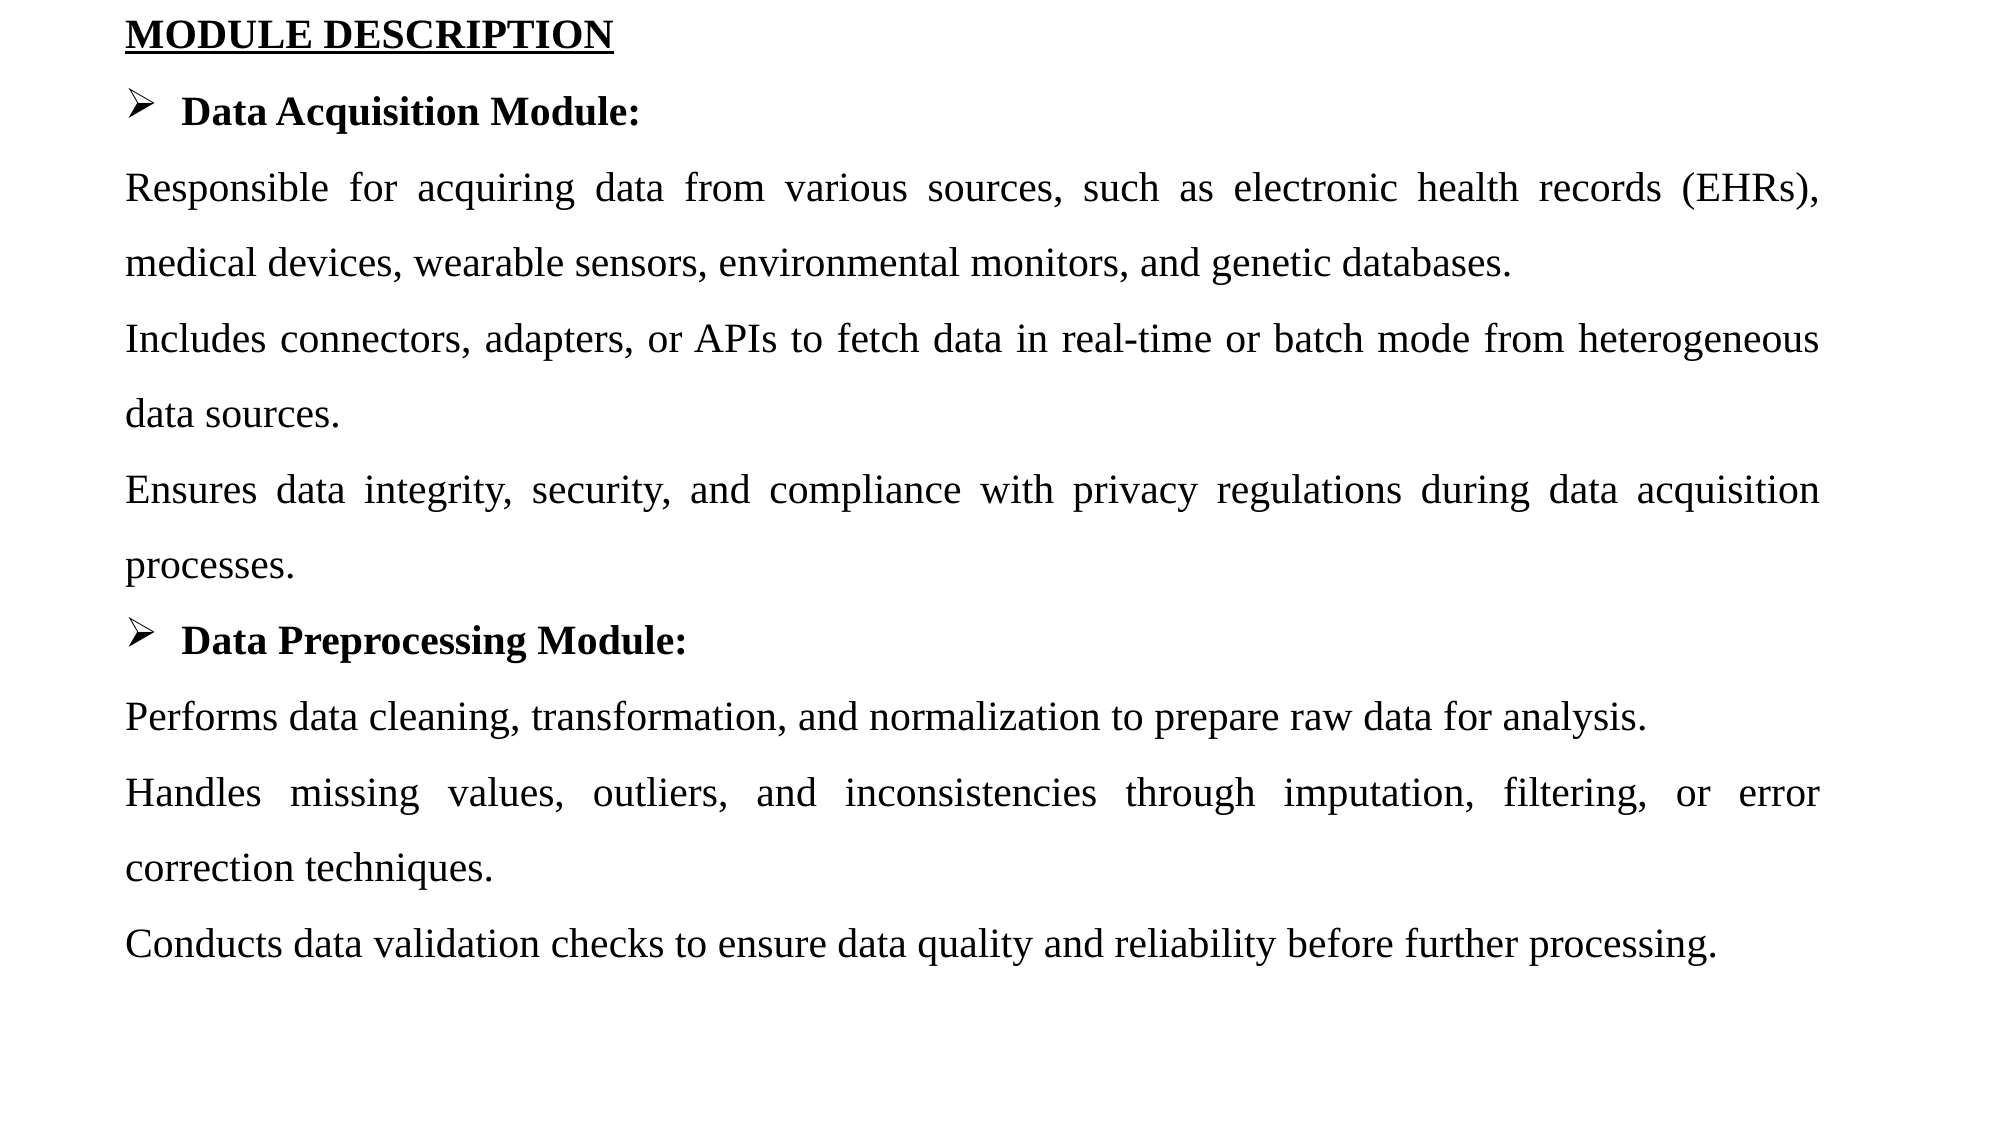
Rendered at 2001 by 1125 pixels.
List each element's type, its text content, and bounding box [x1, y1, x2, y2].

text_box MODULE DESCRIPTION Data Acquisition Module: Responsible for acquiring data from various sources, such as electronic health records (EHRs), medical devices, wearable sensors, environmental monitors, and genetic databases. Includes connectors, adapters, or APIs to fetch data in real-time or batch mode from heterogeneous data sources. Ensures data integrity, security, and compliance with privacy regulations during data acquisition processes. Data Preprocessing Module: Performs data cleaning, transformation, and normalization to prepare raw data for analysis. Handles missing values, outliers, and inconsistencies through imputation, filtering, or error correction techniques. Conducts data validation checks to ensure data quality and reliability before further processing. [110, 0, 1896, 1024]
